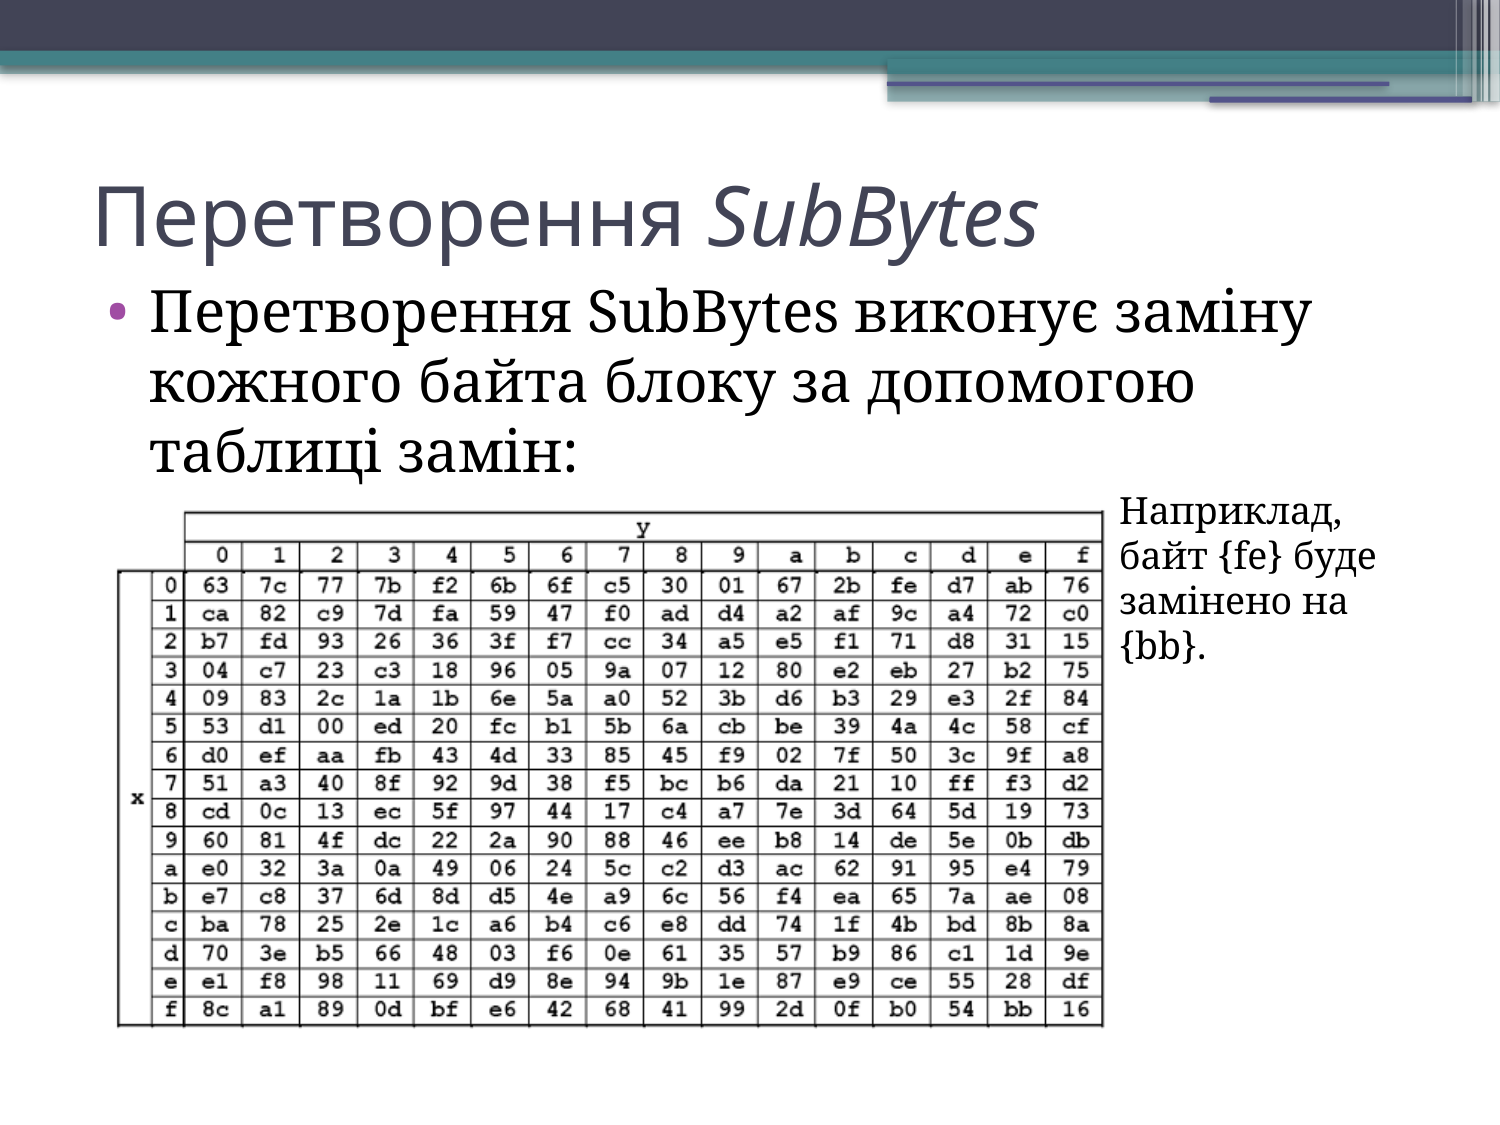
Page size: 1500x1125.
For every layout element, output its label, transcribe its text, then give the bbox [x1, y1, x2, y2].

text_box Наприклад, байт {fe} буде замінено на {bb}. [1104, 479, 1424, 675]
picture [104, 503, 1109, 1036]
text_box Перетворення SubBytes [76, 125, 1427, 301]
text_box Перетворення SubBytes виконує заміну кожного байта блоку за допомогою таблиці замін: [75, 267, 1425, 1079]
